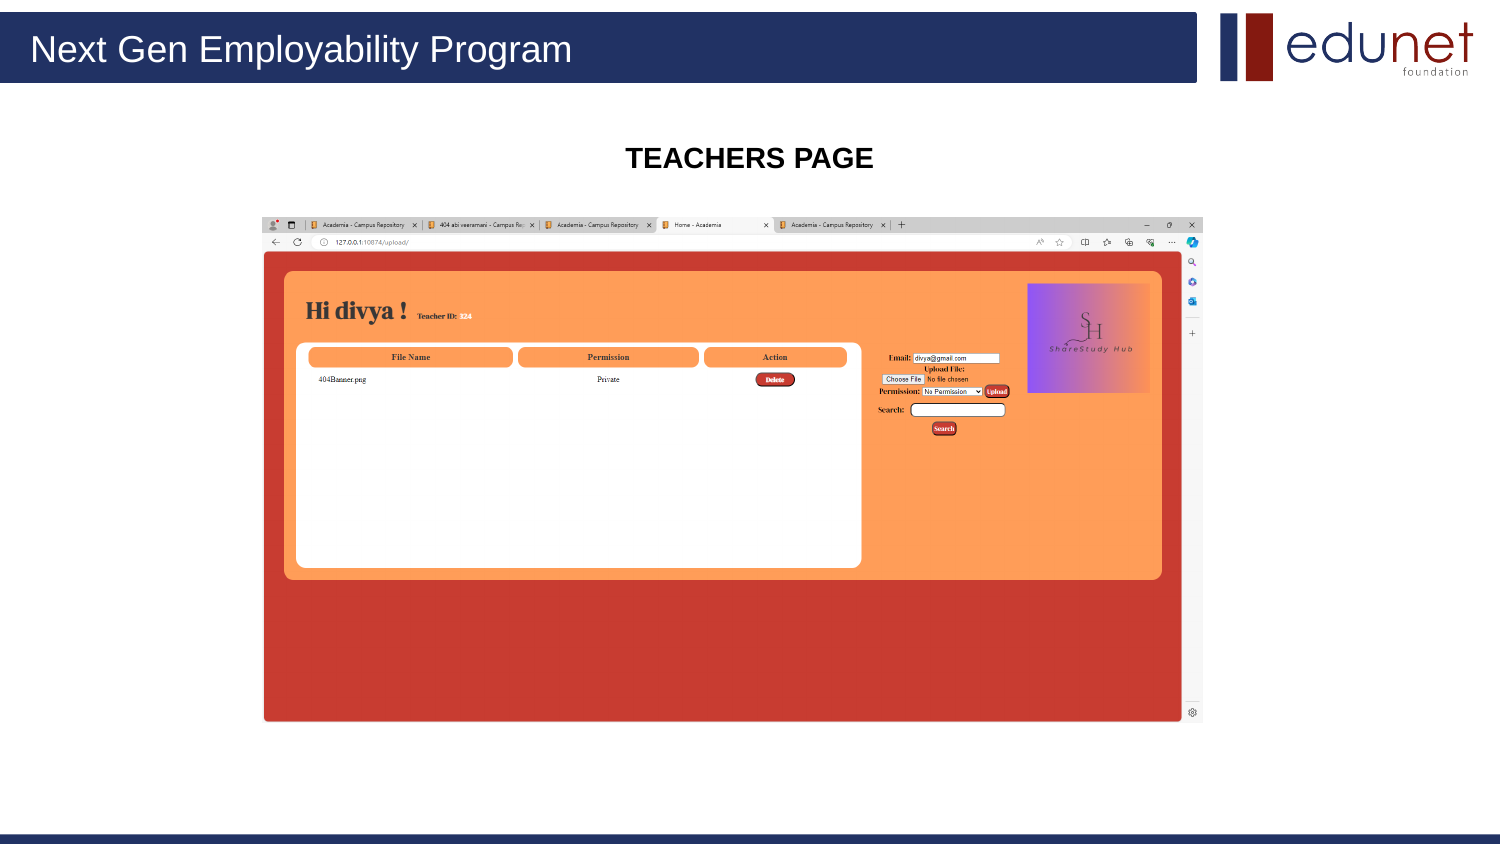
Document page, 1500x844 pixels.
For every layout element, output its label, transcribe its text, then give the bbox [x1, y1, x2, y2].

title TEACHERS PAGE [103, 105, 1397, 208]
picture [1279, 14, 1482, 83]
picture [262, 217, 1203, 723]
